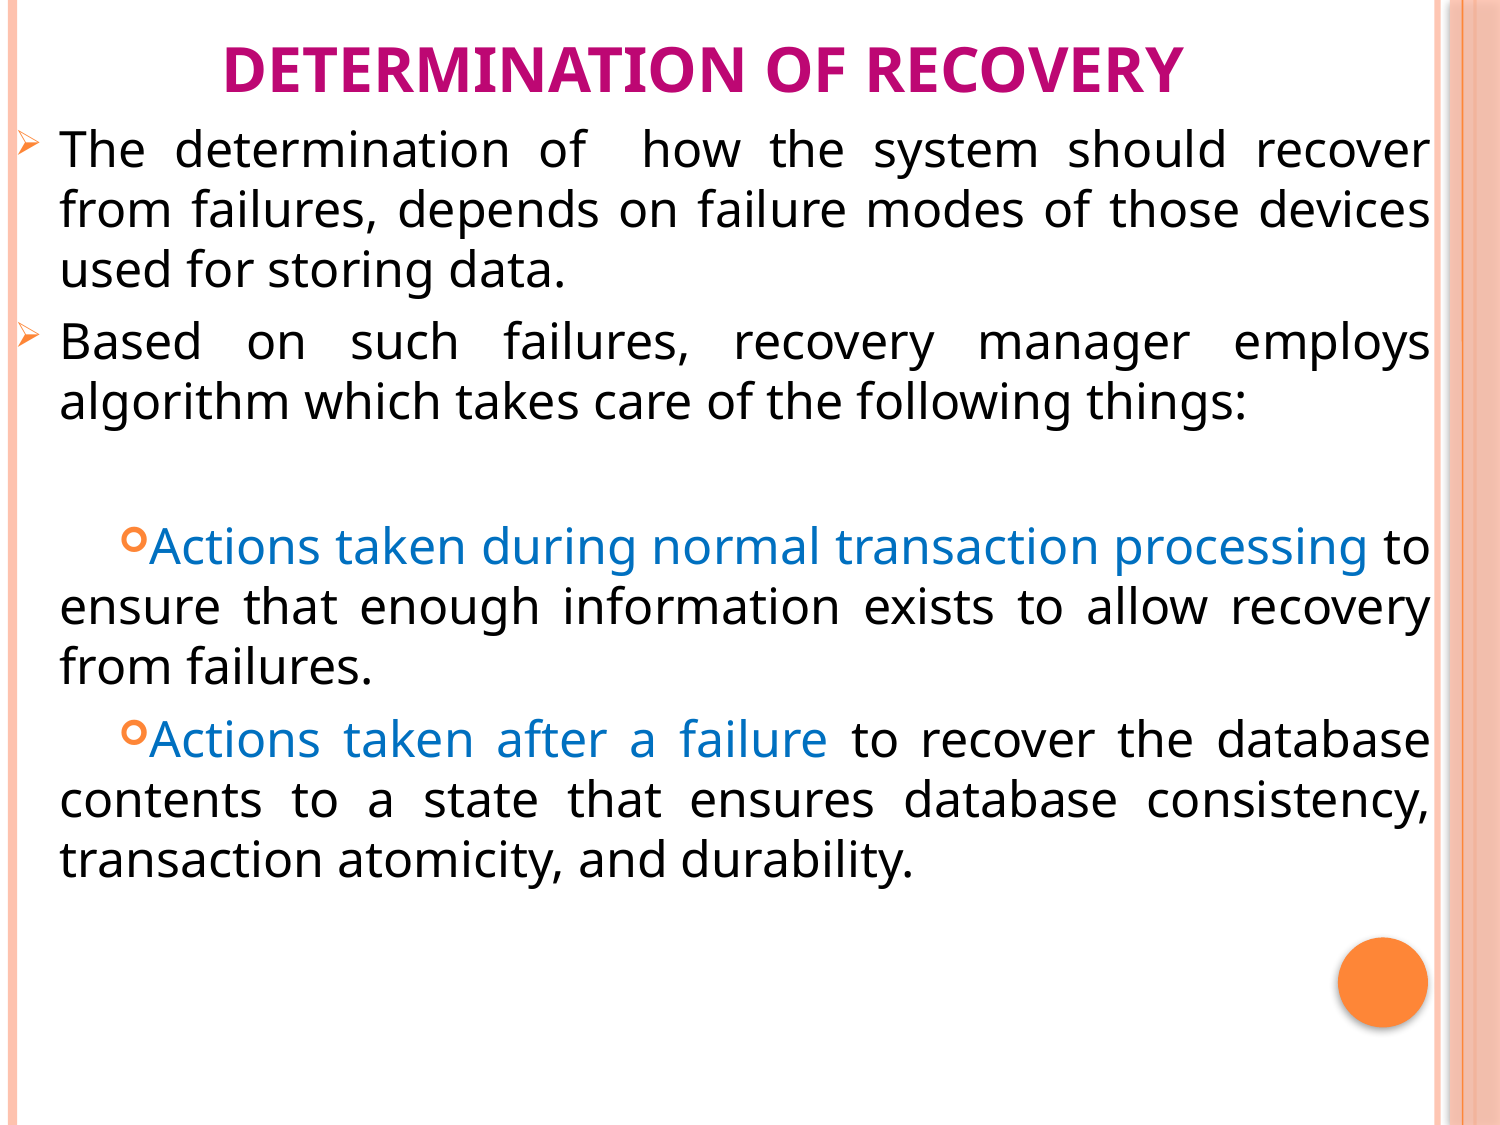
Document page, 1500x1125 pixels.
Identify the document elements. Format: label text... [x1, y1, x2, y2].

title Determination of Recovery [65, 7, 1341, 109]
list The determination of how the system should recover from failures, depends on failure modes of those devices used for storing data. Based on such failures, recovery manager employs algorithm which takes care of the following things: Actions taken during normal transaction processing to ensure that enough information exists to allow recovery from failures. Actions taken after a failure to recover the database contents to a state that ensures database consistency, transaction atomicity, and durability. [0, 109, 1447, 988]
